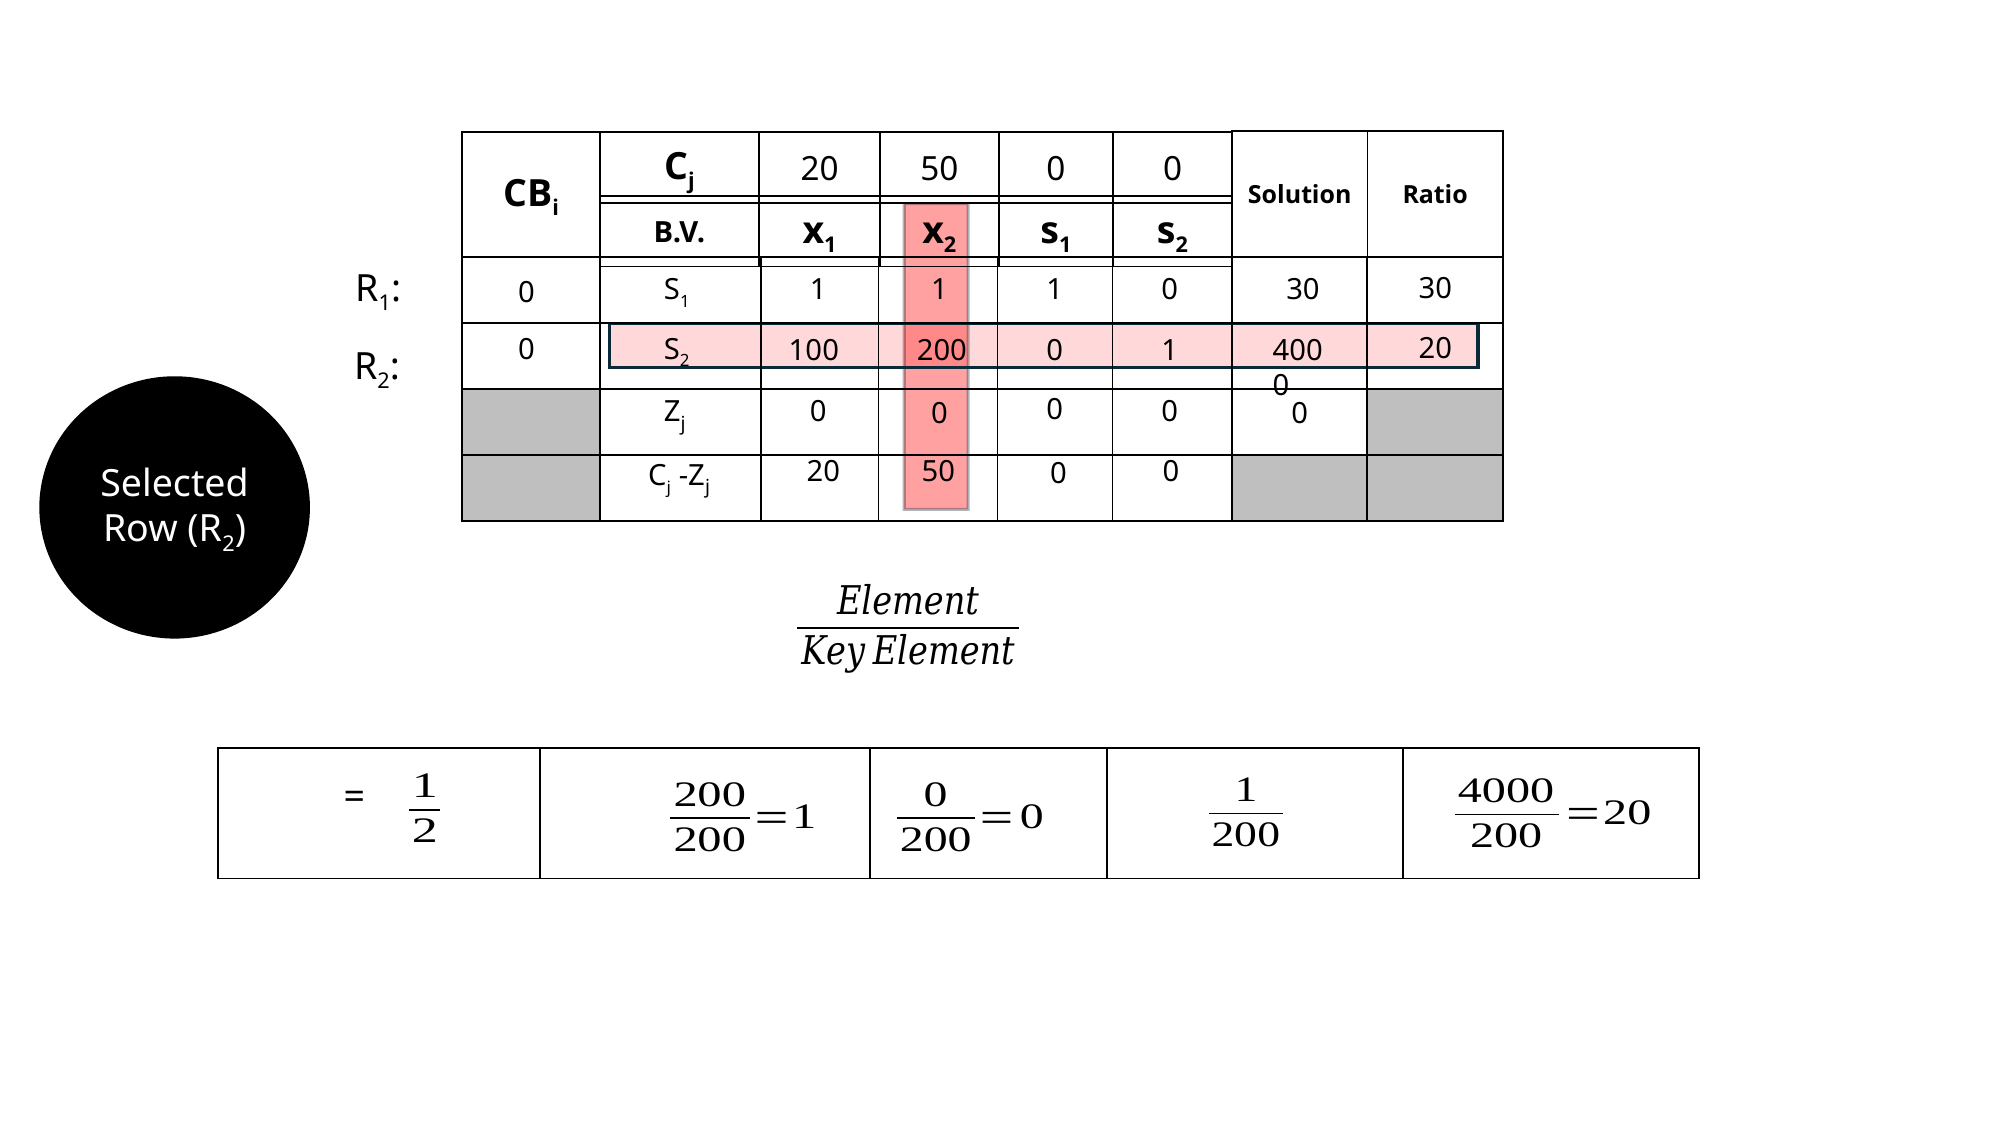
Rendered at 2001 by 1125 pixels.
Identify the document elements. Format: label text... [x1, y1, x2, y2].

table_header 0 [1000, 133, 1112, 202]
table_cell [1368, 390, 1502, 454]
text_box 0 [1146, 384, 1203, 435]
table_cell [601, 324, 760, 388]
table_cell [879, 324, 997, 388]
table_header s2 [1114, 204, 1231, 256]
table_cell [1113, 324, 1231, 388]
table_header x1 [760, 204, 879, 256]
text_box 0 [1031, 383, 1088, 433]
table_header 0 [1114, 133, 1231, 202]
table_header CBi [463, 133, 599, 256]
table_header Ratio [1368, 132, 1502, 256]
table_header [541, 749, 869, 878]
table_header [879, 258, 997, 322]
text_box 20 [1403, 322, 1479, 373]
text_box 200 [902, 323, 992, 374]
table_header [1368, 258, 1502, 322]
table_cell [1233, 324, 1257, 388]
text_box 30 [1403, 262, 1500, 312]
text_box Cj -Zj [633, 445, 731, 506]
table_cell [1113, 456, 1231, 520]
text_box 0 [1147, 444, 1204, 495]
table_cell [879, 456, 997, 520]
table_header [762, 258, 878, 322]
table_cell [1368, 324, 1502, 388]
text_box S1 [649, 263, 724, 318]
table_cell [601, 390, 760, 454]
table_header [601, 258, 760, 322]
table_cell [998, 456, 1112, 520]
table_header B.V. [601, 204, 758, 256]
table_header s1 [1000, 204, 1112, 256]
text_box 0 [503, 265, 559, 316]
text_box 50 [906, 444, 982, 495]
table_cell [762, 456, 878, 520]
text_box 0 [503, 322, 559, 373]
table_header Cj [601, 133, 758, 202]
table_cell [998, 390, 1112, 454]
table_cell [601, 456, 760, 520]
table_header 50 [881, 133, 998, 202]
text_box 0 [1031, 323, 1088, 374]
table_header 20 [760, 133, 879, 202]
table_header [998, 258, 1112, 322]
table_cell [1354, 324, 1366, 388]
text_box 0 [1035, 446, 1091, 497]
text_box 1 [795, 263, 851, 313]
table_cell [762, 324, 878, 388]
table_header [871, 749, 1106, 878]
table_header [219, 749, 539, 878]
text_box 0 [795, 384, 851, 435]
text_box Selected Row (R2) [39, 376, 310, 639]
table_header Solution [1233, 132, 1367, 256]
table_header [1113, 258, 1231, 322]
table_cell [762, 390, 878, 454]
table_cell [463, 390, 599, 454]
text_box 20 [791, 445, 867, 496]
text_box 0 [1276, 386, 1333, 437]
table_header [463, 258, 599, 322]
text_box 1 [1146, 323, 1203, 374]
text_box 0 [1146, 263, 1203, 313]
table_cell [998, 324, 1112, 388]
text_box 0 [916, 386, 972, 437]
text_box 4000 [1257, 323, 1354, 409]
table_cell [1368, 456, 1502, 520]
table_header [1404, 749, 1698, 878]
table_cell [1113, 390, 1231, 454]
text_box Zj [649, 381, 724, 442]
text_box R1: [340, 256, 435, 323]
table_cell [1233, 390, 1366, 454]
text_box R2: [339, 334, 433, 401]
table_header [1233, 258, 1366, 322]
text_box 1 [916, 263, 972, 313]
table_cell [879, 390, 997, 454]
text_box 1 [1031, 263, 1088, 313]
table_cell [1233, 456, 1366, 520]
text_box 30 [1271, 263, 1368, 313]
table_cell [463, 456, 599, 520]
table_cell [463, 324, 599, 388]
text_box 100 [773, 323, 864, 374]
table_header [1108, 749, 1402, 878]
table_header x2 [881, 204, 998, 256]
text_box S2 [649, 322, 724, 378]
